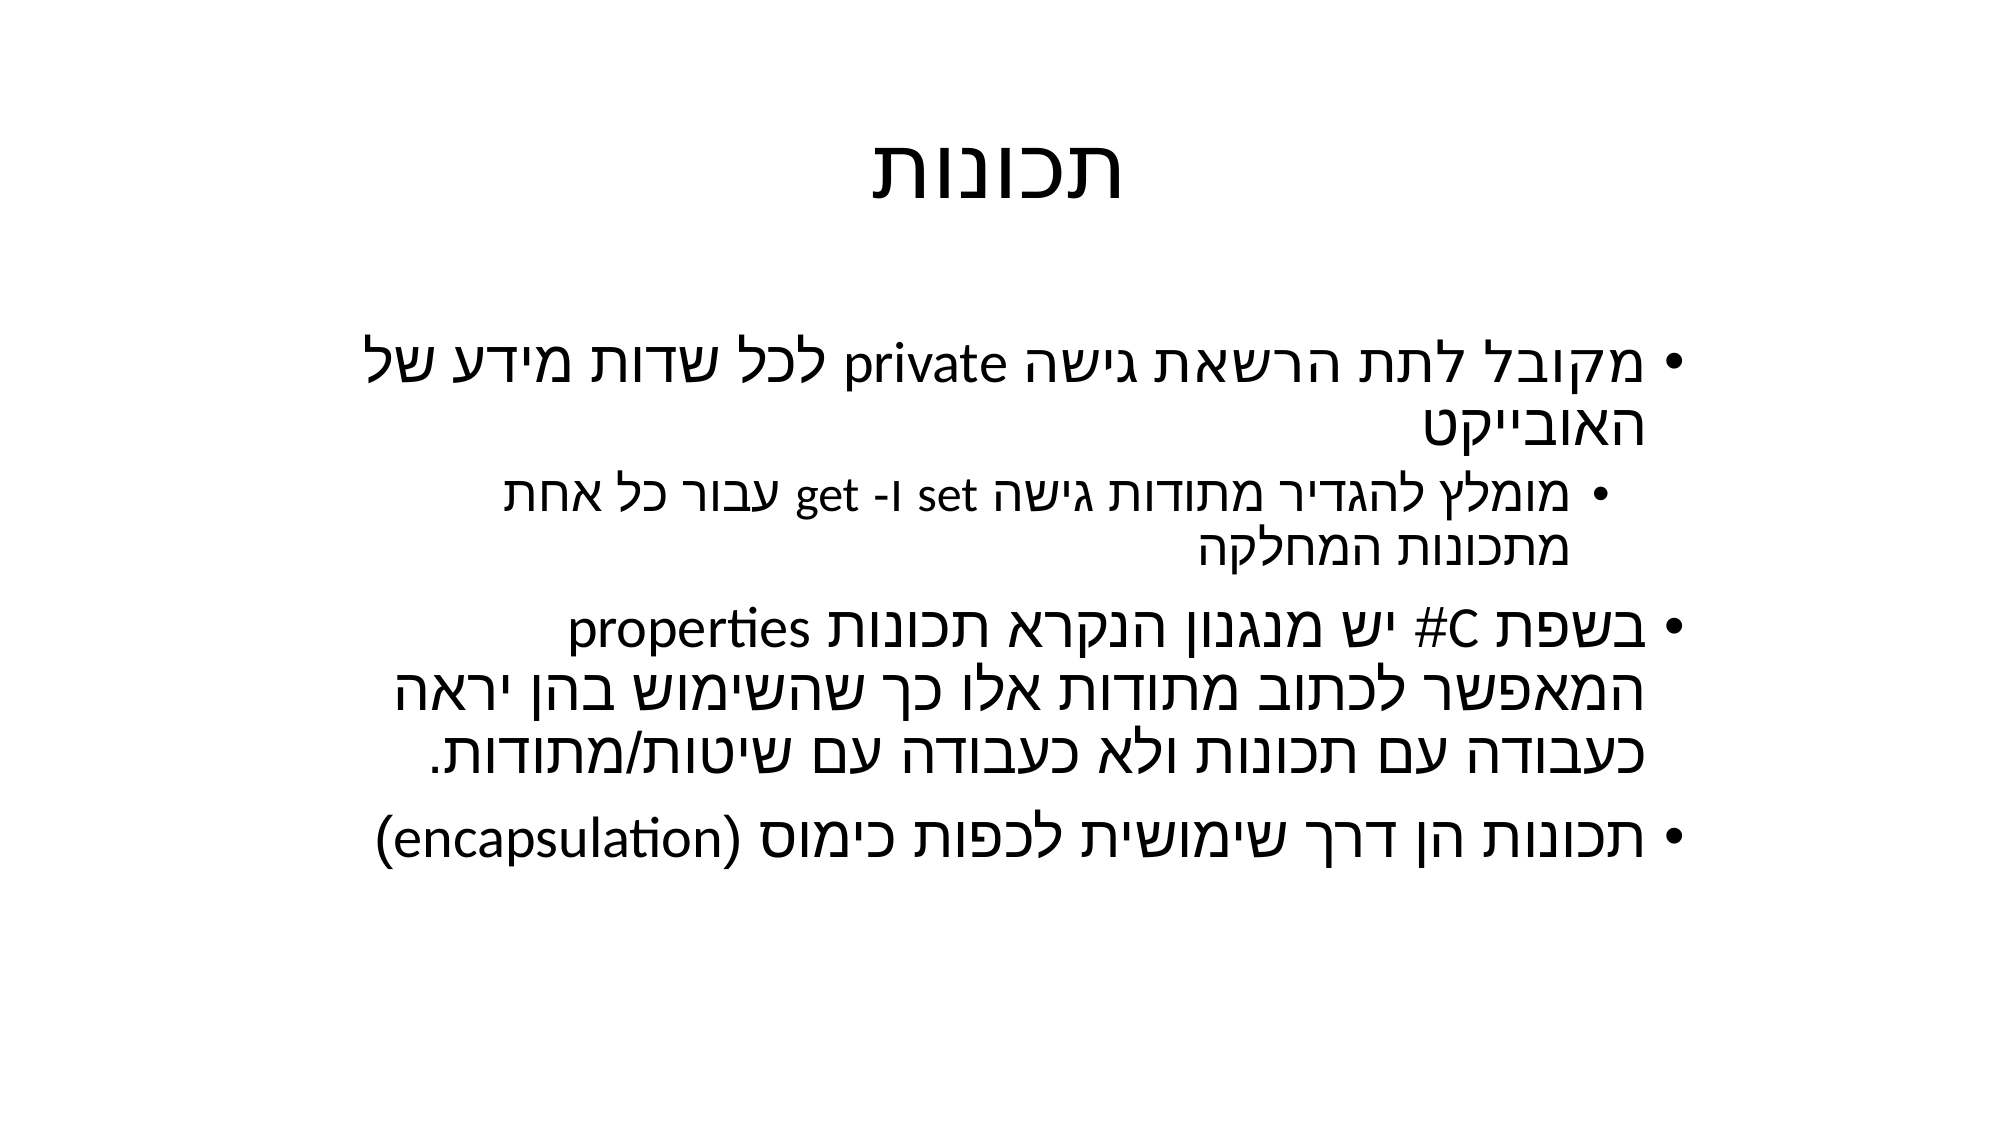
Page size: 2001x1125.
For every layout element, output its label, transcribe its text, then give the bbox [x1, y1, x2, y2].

title תכונות [137, 59, 1863, 278]
list מקובל לתת הרשאת גישה private לכל שדות מידע של האובייקט מומלץ להגדיר מתודות גישה set ו- get עבור כל אחת מתכונות המחלקה בשפת C# יש מנגנון הנקרא תכונות properties המאפשר לכתוב מתודות אלו כך שהשימוש בהן יראה כעבודה עם תכונות ולא כעבודה עם שיטות/מתודות. תכונות הן דרך שימושית לכפות כימוס (encapsulation) [338, 324, 1700, 1000]
